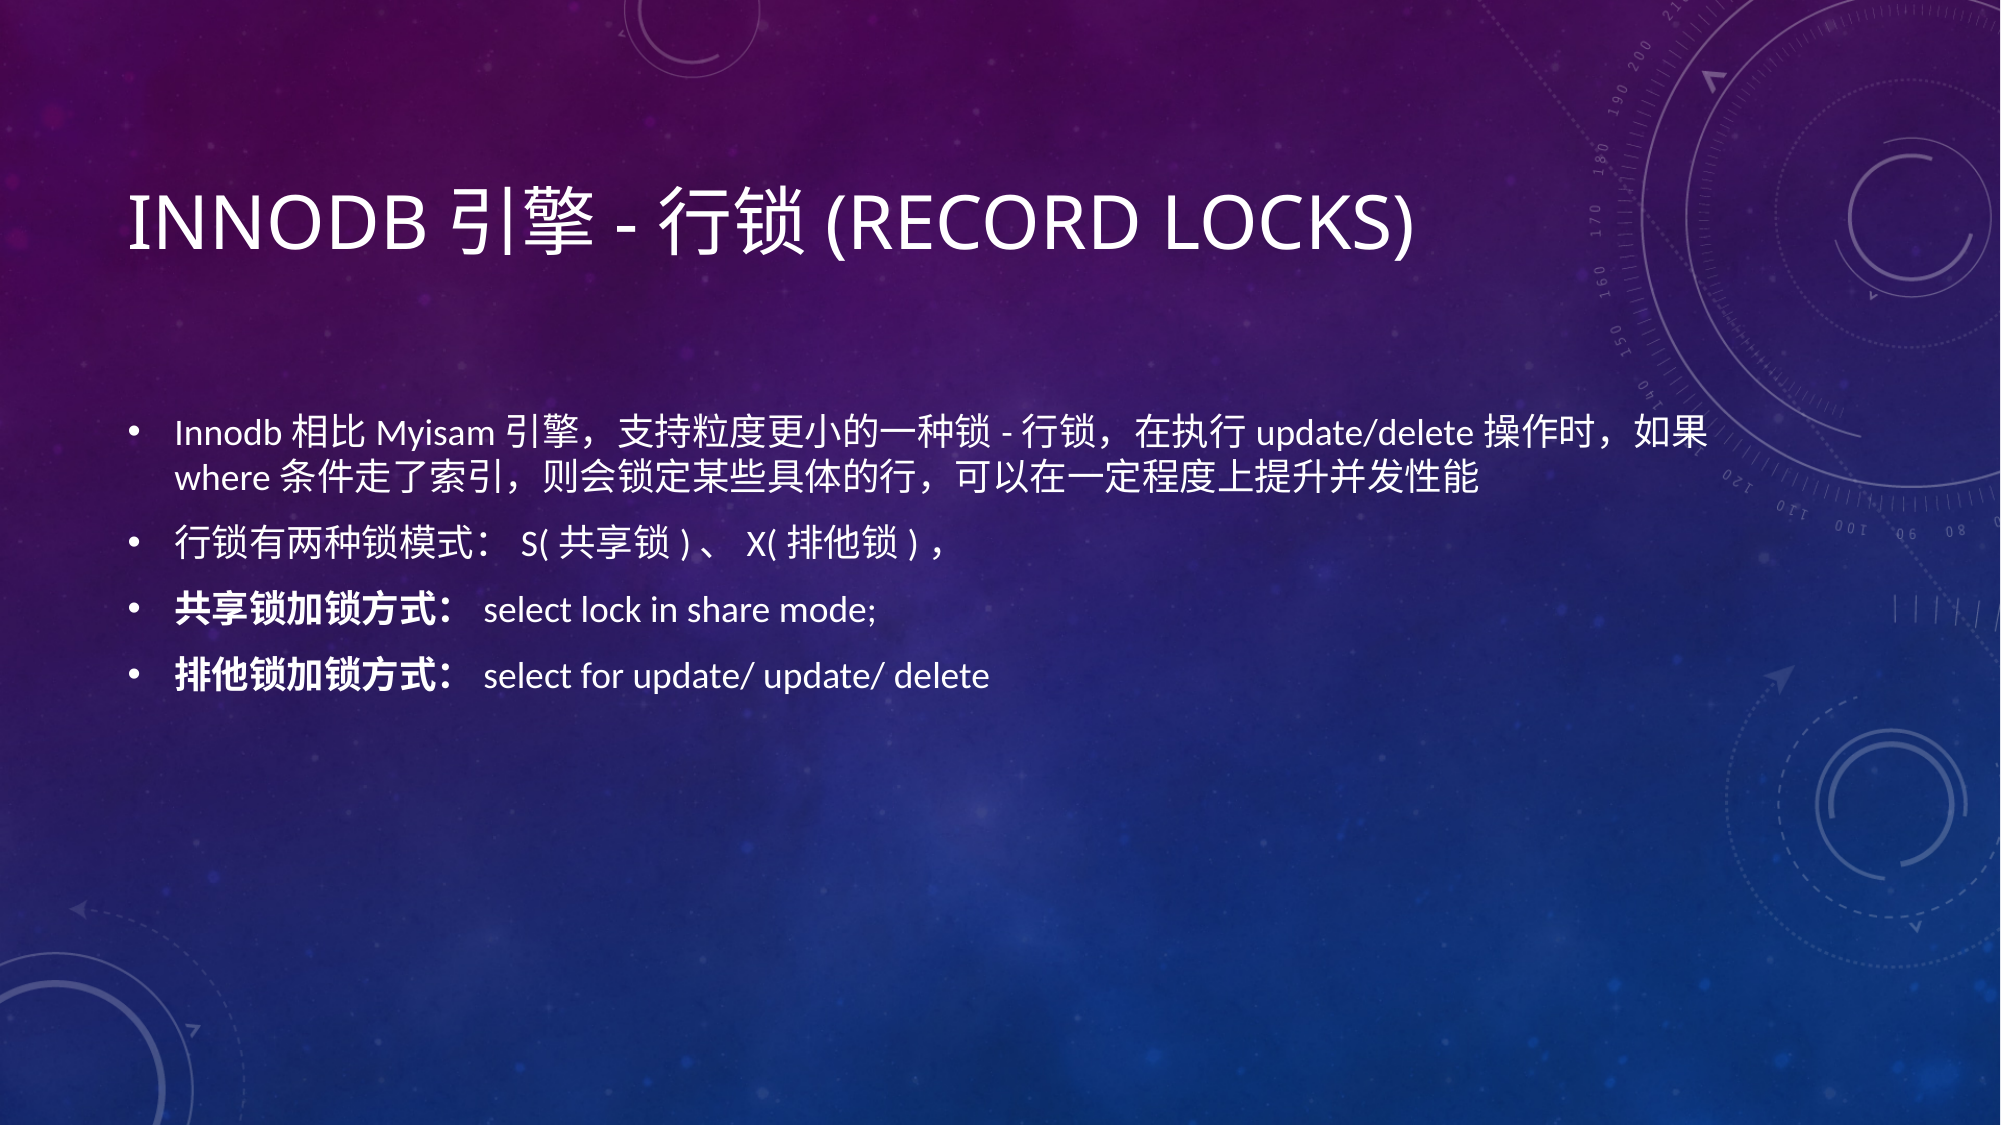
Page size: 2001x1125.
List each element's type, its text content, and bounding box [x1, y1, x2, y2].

list Innodb相比Myisam引擎，支持粒度更小的一种锁-行锁，在执行update/delete操作时，如果where条件走了索引，则会锁定某些具体的行，可以在一定程度上提升并发性能 行锁有两种锁模式：S(共享锁)、X(排他锁)， 共享锁加锁方式：select lock in share mode; 排他锁加锁方式：select for update/ update/ delete [112, 351, 1775, 950]
picture [0, 0, 2001, 1125]
title Innodb引擎-行锁(Record Locks) [112, 99, 1775, 339]
